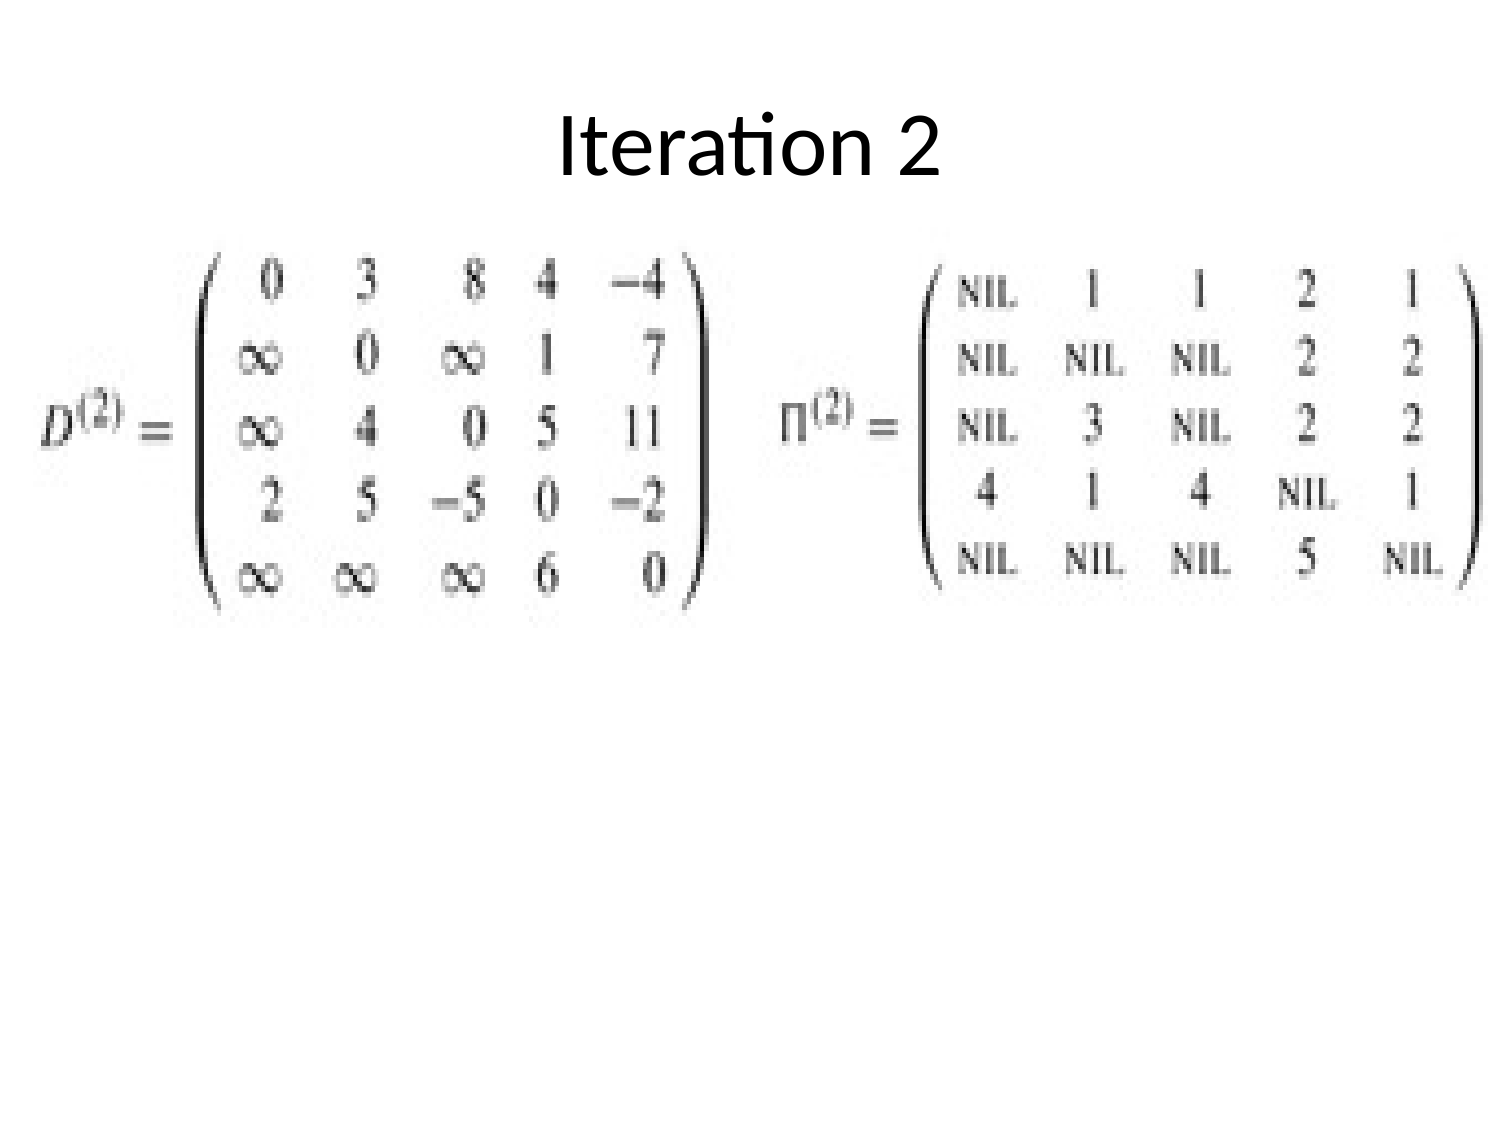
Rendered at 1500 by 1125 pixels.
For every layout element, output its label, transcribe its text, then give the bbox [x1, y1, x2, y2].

picture [33, 229, 740, 628]
picture [745, 227, 1488, 623]
title Iteration 2 [75, 45, 1425, 229]
